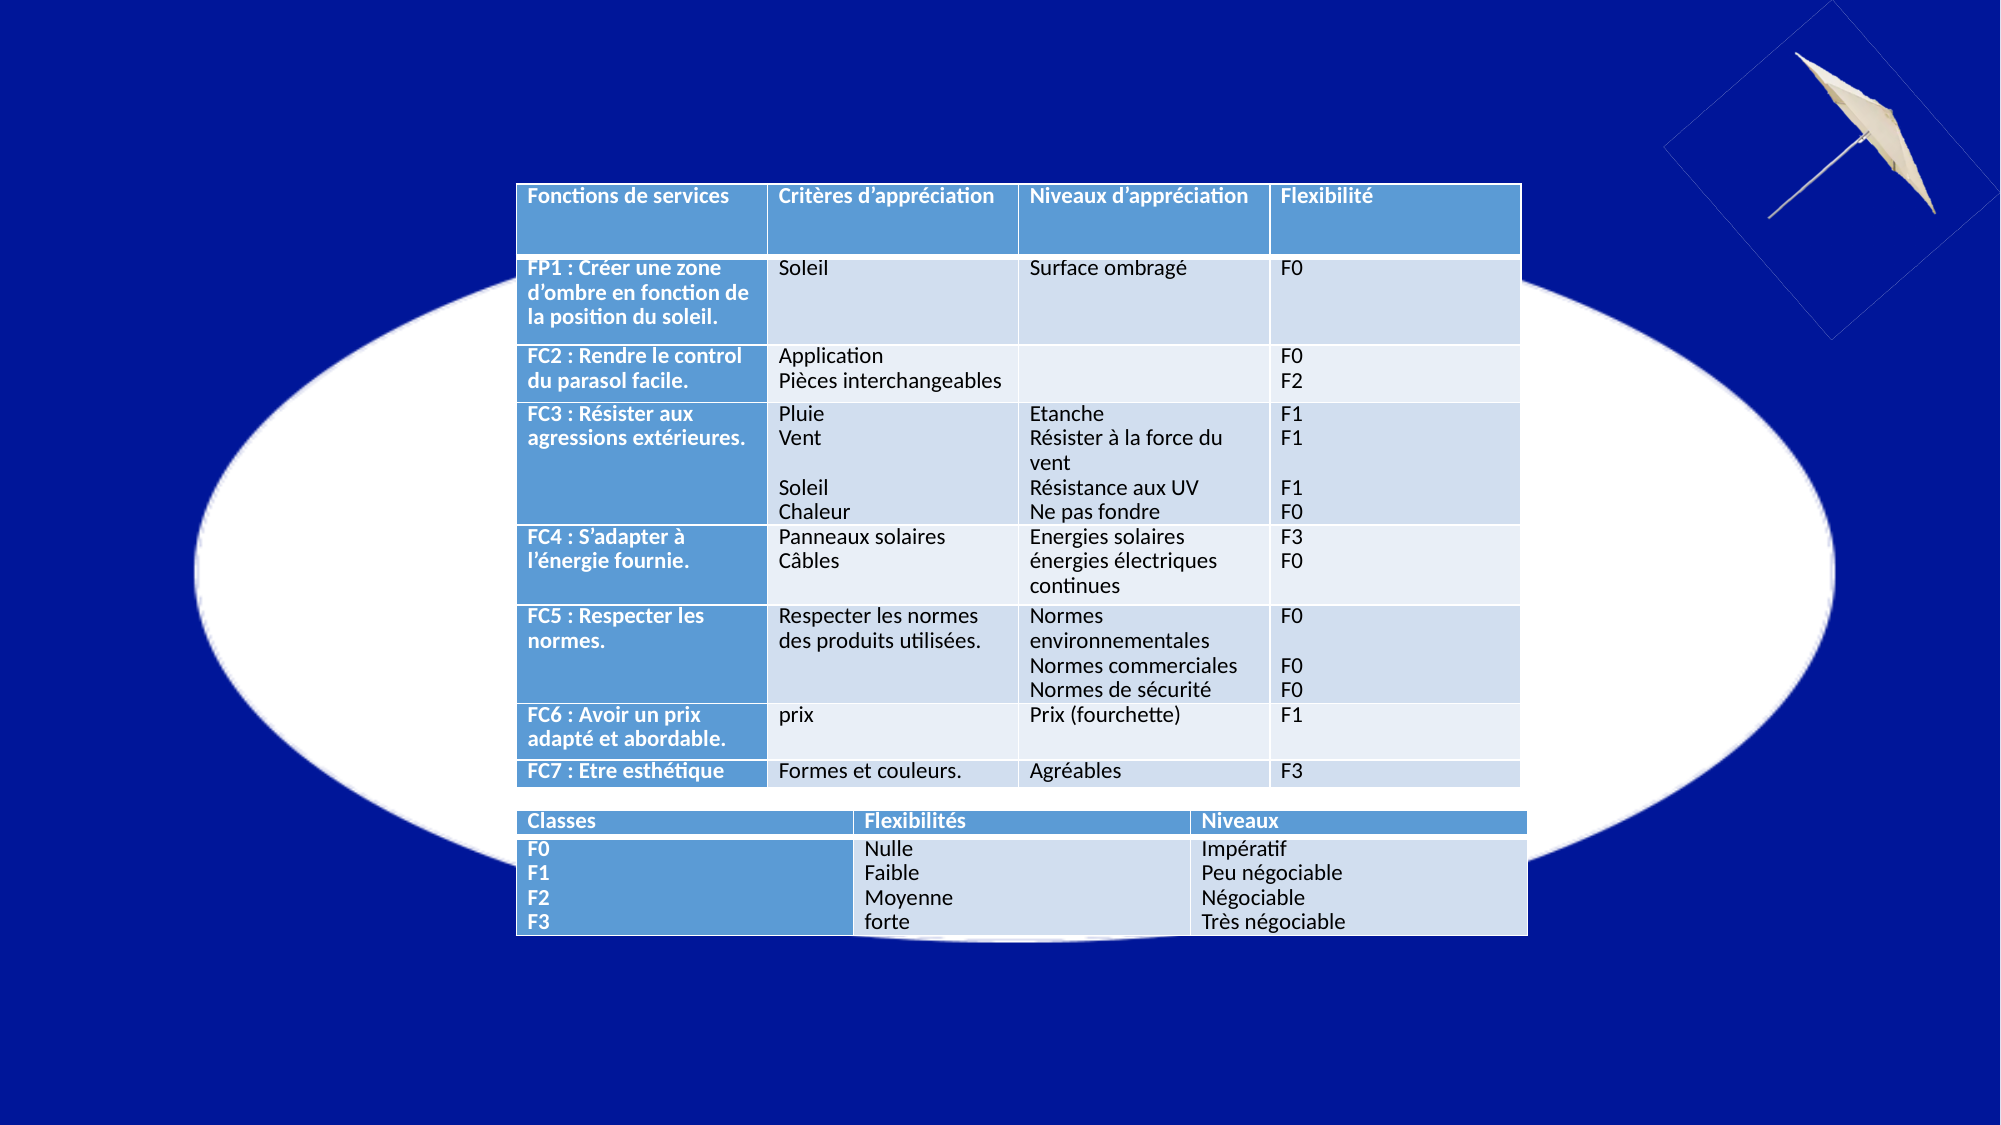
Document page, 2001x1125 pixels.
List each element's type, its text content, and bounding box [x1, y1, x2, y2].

table_cell [1019, 346, 1269, 402]
table_header Critères d’appréciation [768, 185, 1018, 254]
table_cell F0 F1 F2 F3 [517, 840, 853, 935]
table_cell Formes et couleurs. [768, 761, 1018, 787]
table_cell Pluie Vent Soleil Chaleur [768, 403, 1018, 524]
table_cell Agréables [1019, 761, 1269, 787]
table_cell F0 [1271, 260, 1520, 344]
table_cell Nulle Faible Moyenne forte [854, 840, 1190, 935]
picture [0, 0, 2001, 1125]
table_cell F0 F0 F0 [1271, 606, 1520, 703]
table_cell FC4 : S’adapter à l’énergie fournie. [517, 526, 767, 604]
table_cell Impératif Peu négociable Négociable Très négociable [1191, 840, 1527, 935]
table_cell FC5 : Respecter les normes. [517, 606, 767, 703]
table_cell FC3 : Résister aux agressions extérieures. [517, 403, 767, 524]
table_cell F3 [1271, 761, 1520, 787]
table_cell FC6 : Avoir un prix adapté et abordable. [517, 704, 767, 759]
table_header Classes [517, 811, 853, 834]
table_header Niveaux [1191, 811, 1527, 834]
table_cell Respecter les normes des produits utilisées. [768, 606, 1018, 703]
table_cell F1 F1 F1 F0 [1271, 403, 1520, 524]
table_cell Etanche Résister à la force du vent Résistance aux UV Ne pas fondre [1019, 403, 1269, 524]
table_cell FC7 : Etre esthétique [517, 761, 767, 787]
table_header Fonctions de services [517, 185, 767, 254]
table_cell FC2 : Rendre le control du parasol facile. [517, 346, 767, 402]
table_cell Soleil [768, 260, 1018, 344]
table_cell FP1 : Créer une zone d’ombre en fonction de la position du soleil. [517, 260, 767, 344]
table_cell F3 F0 [1271, 526, 1520, 604]
table_cell Panneaux solaires Câbles [768, 526, 1018, 604]
table_cell Normes environnementales Normes commerciales Normes de sécurité [1019, 606, 1269, 703]
table_header Niveaux d’appréciation [1019, 185, 1269, 254]
table_cell Application Pièces interchangeables [768, 346, 1018, 402]
table_cell Surface ombragé [1019, 260, 1269, 344]
table_cell prix [768, 704, 1018, 759]
table_cell Prix (fourchette) [1019, 704, 1269, 759]
table_header Flexibilité [1271, 185, 1520, 254]
table_cell F1 [1271, 704, 1520, 759]
table_cell Energies solaires énergies électriques continues [1019, 526, 1269, 604]
table_cell F0 F2 [1271, 346, 1520, 402]
table_header Flexibilités [854, 811, 1190, 834]
